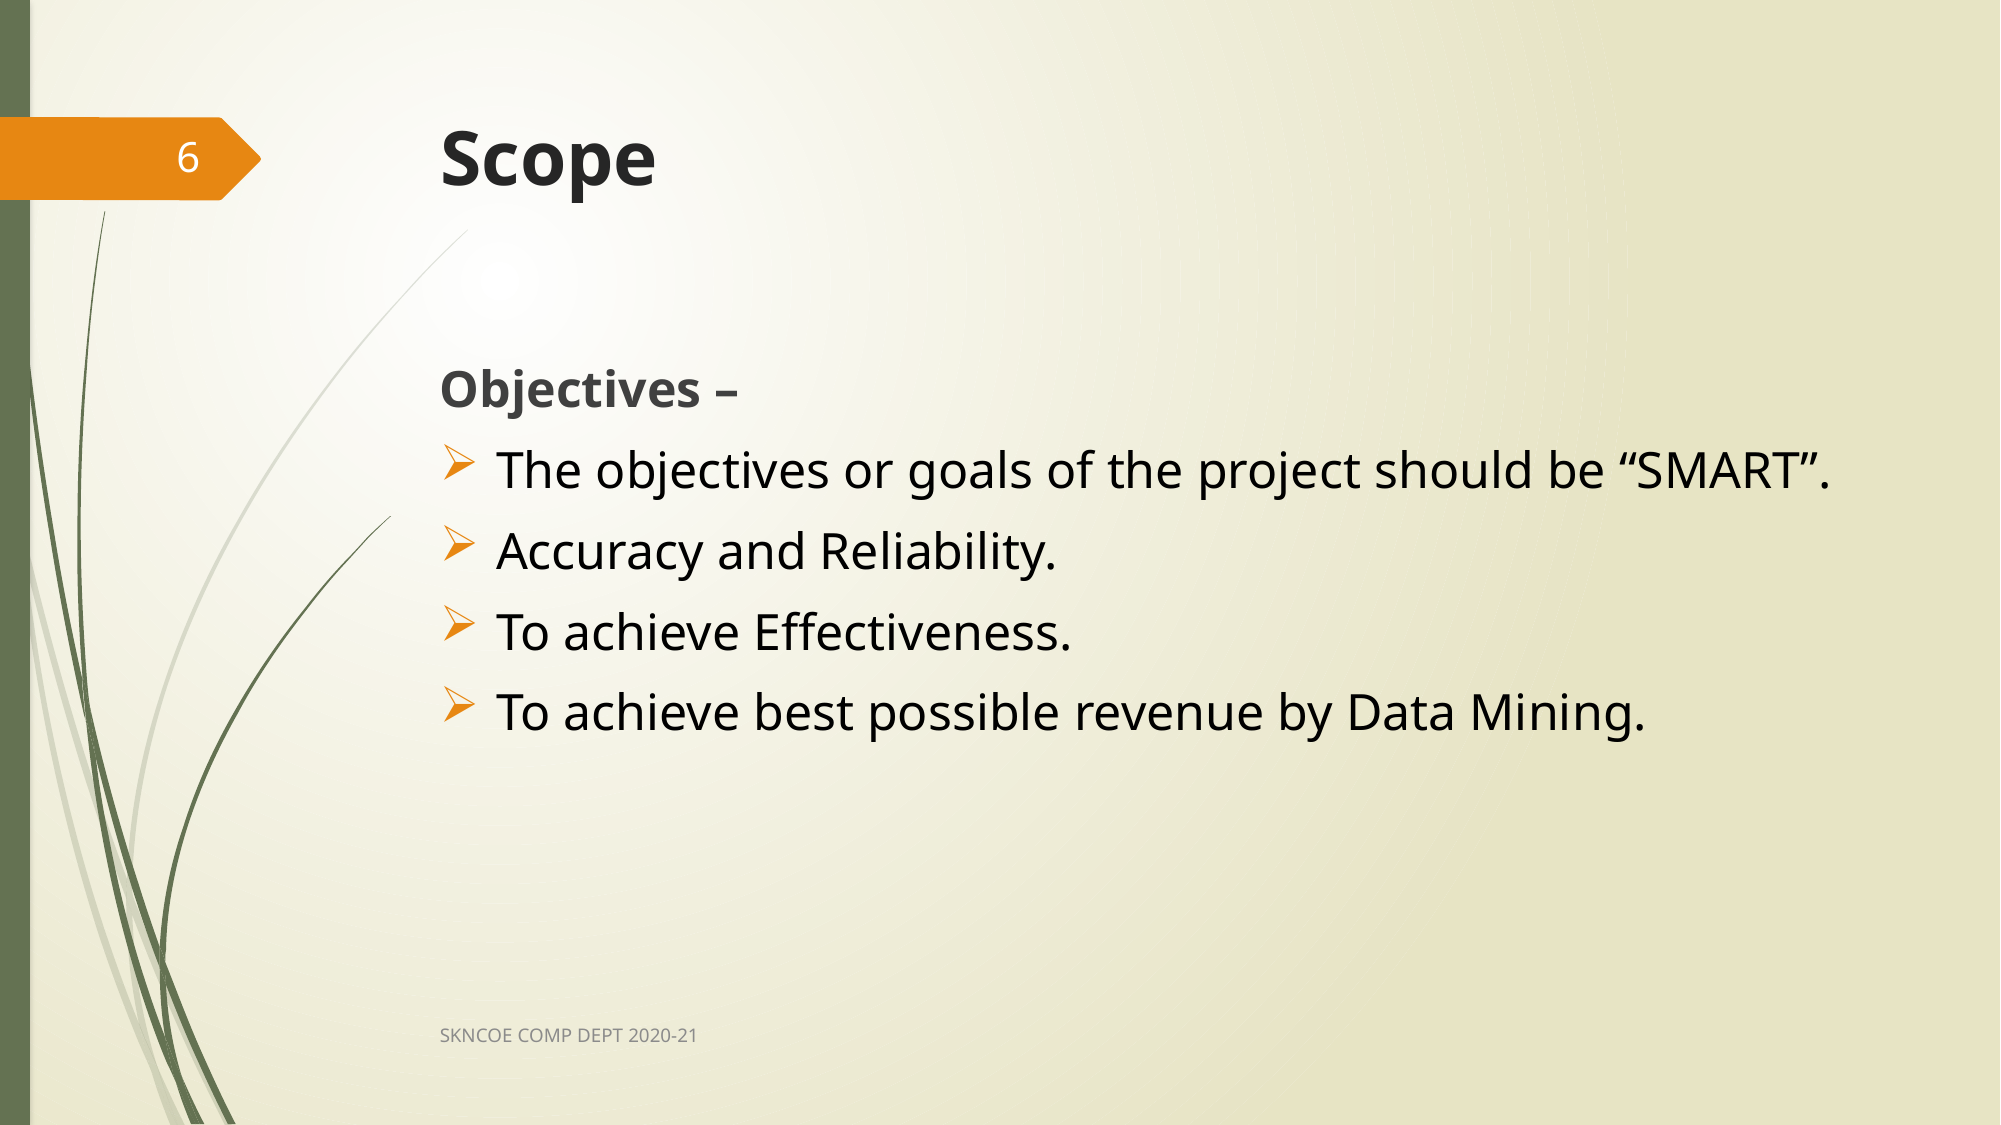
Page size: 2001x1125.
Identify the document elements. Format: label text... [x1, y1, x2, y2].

list Objectives – The objectives or goals of the project should be “SMART”. Accuracy and Reliability. To achieve Effectiveness. To achieve best possible revenue by Data Mining. [424, 350, 1888, 970]
slide_number 6 [87, 129, 216, 190]
footer SKNCOE COMP DEPT 2020-21 [424, 1006, 1675, 1067]
title Scope [425, 102, 1888, 313]
